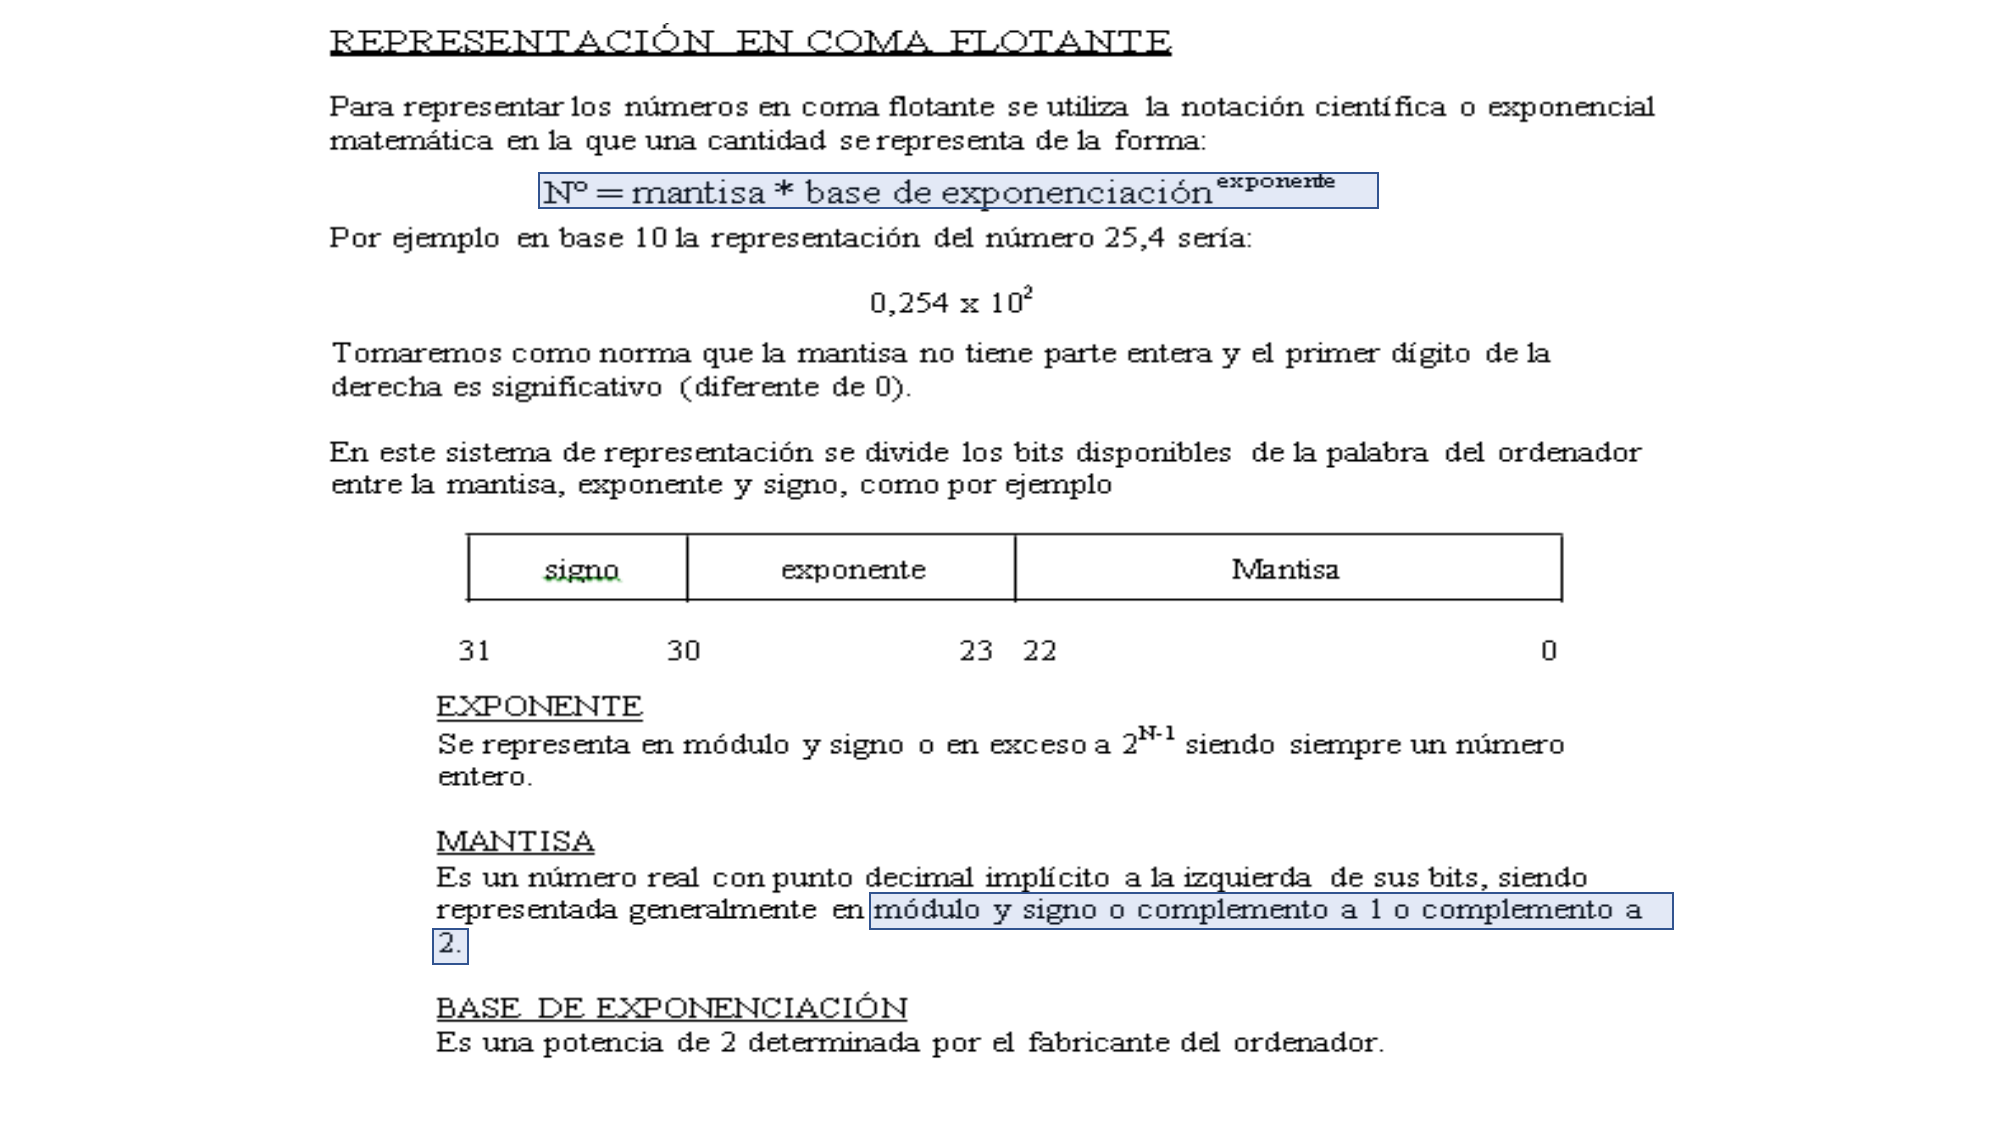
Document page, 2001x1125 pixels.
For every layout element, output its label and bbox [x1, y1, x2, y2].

picture [326, 23, 1686, 1064]
